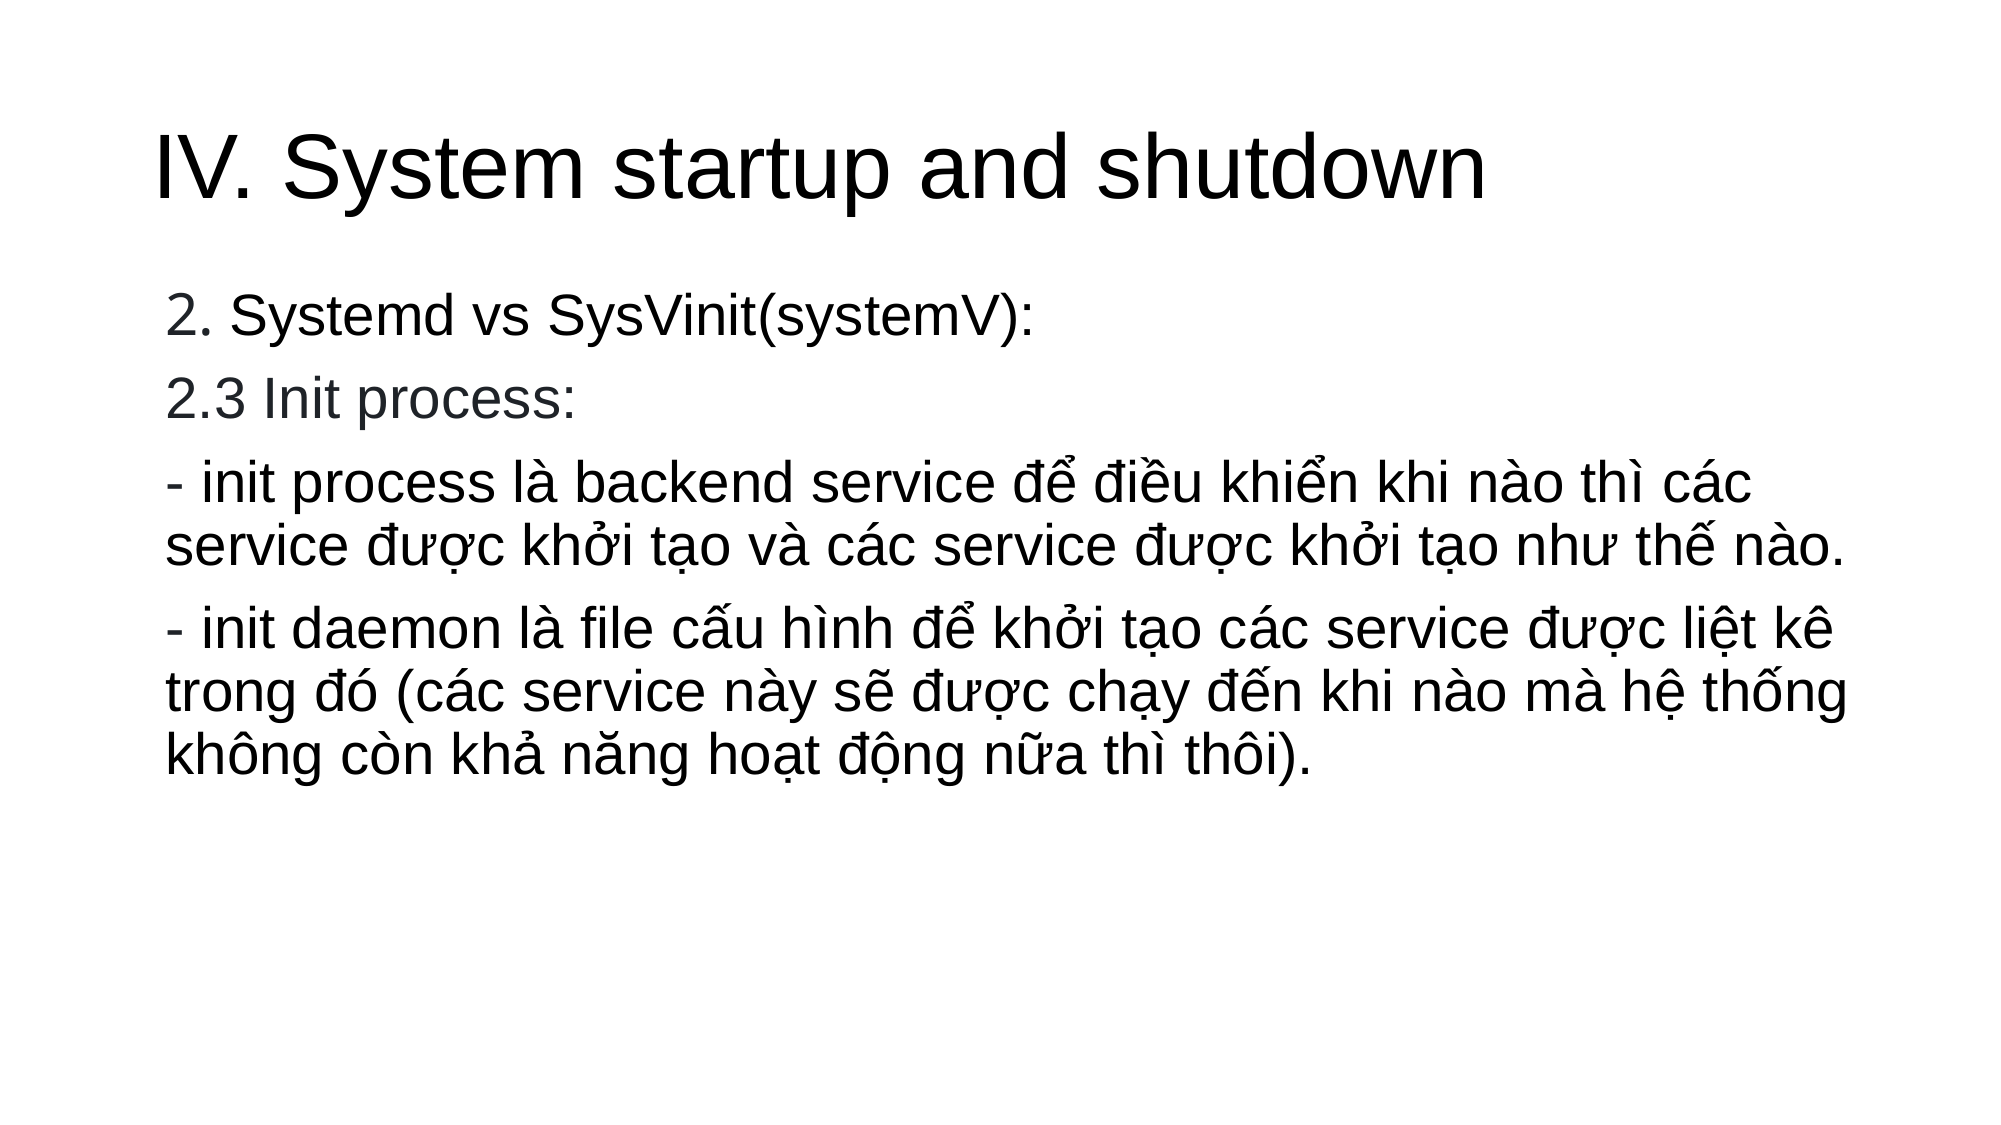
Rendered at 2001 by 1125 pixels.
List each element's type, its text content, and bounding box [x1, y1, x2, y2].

list 2. Systemd vs SysVinit(systemV): 2.3 Init process: - init process là backend service để điều khiển khi nào thì các service được khởi tạo và các service được khởi tạo như thế nào. - init daemon là file cấu hình để khởi tạo các service được liệt kê trong đó (các service này sẽ được chạy đến khi nào mà hệ thống không còn khả năng hoạt động nữa thì thôi). [150, 277, 1876, 992]
title IV. System startup and shutdown [137, 59, 1863, 278]
